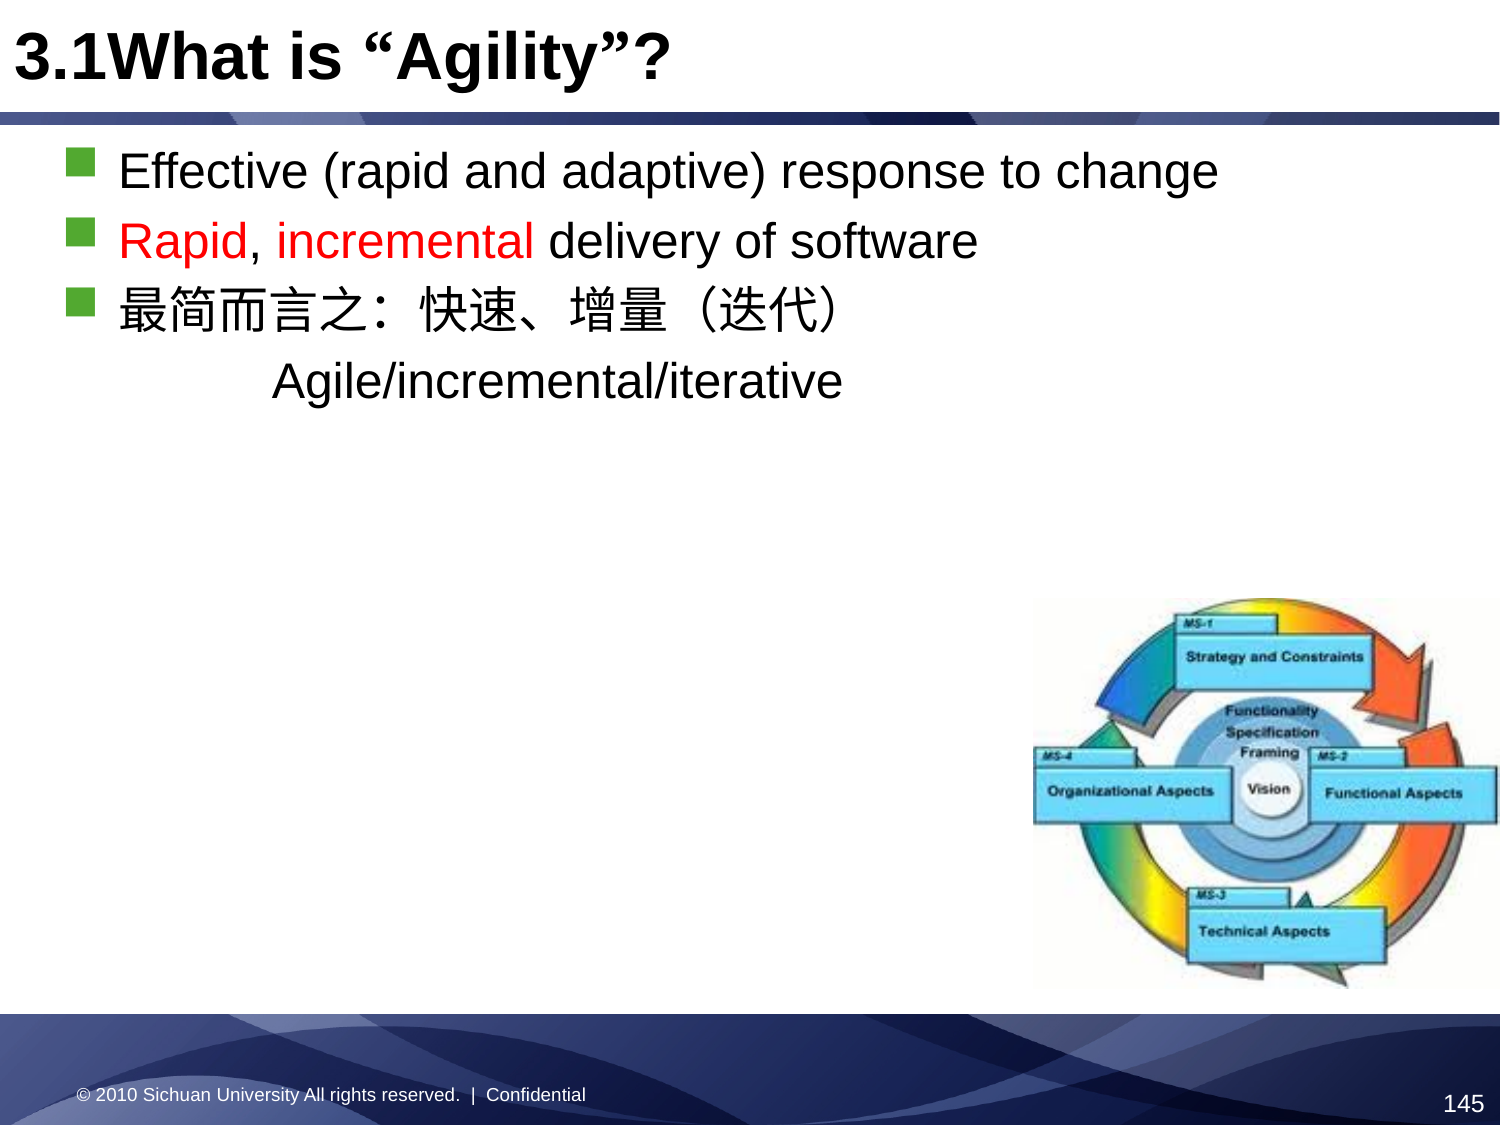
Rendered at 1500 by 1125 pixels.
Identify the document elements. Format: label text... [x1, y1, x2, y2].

text_box [1187, 1087, 1500, 1125]
picture [0, 112, 1500, 125]
picture [1033, 598, 1500, 989]
text_box © 2010 Sichuan University All rights reserved. | Confidential [0, 1062, 663, 1113]
text_box 3.1What is “Agility”? [0, 0, 813, 107]
text_box Effective (rapid and adaptive) response to change Rapid, incremental delivery of software 最简而言之：快速、增量（迭代） Agile/incremental/iterative [47, 131, 1418, 809]
picture [0, 1014, 1500, 1125]
